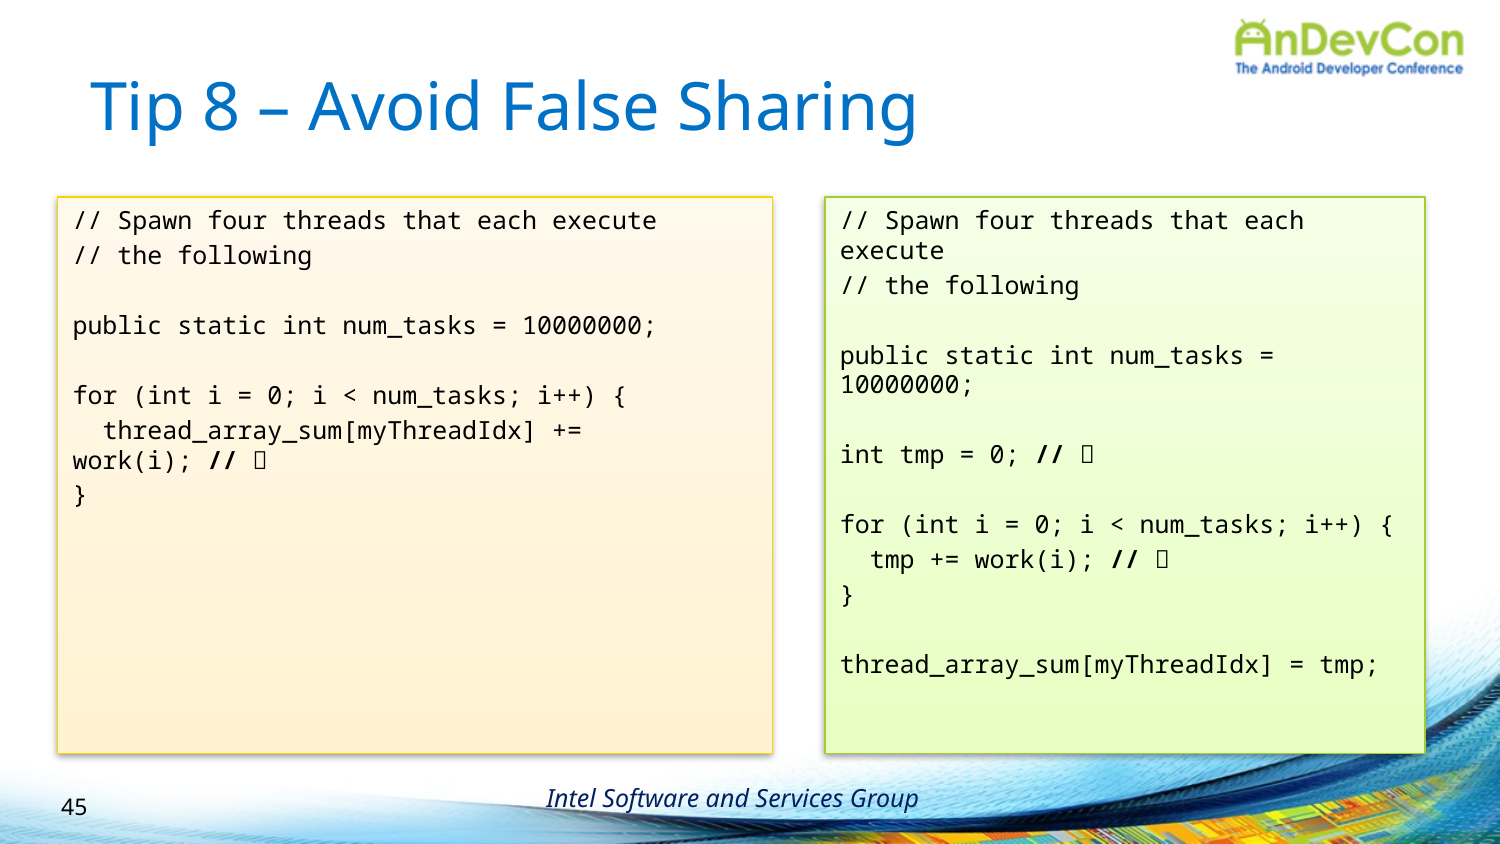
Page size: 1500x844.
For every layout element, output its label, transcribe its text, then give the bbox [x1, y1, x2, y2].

list // Spawn four threads that each execute // the following public static int num_tasks = 10000000; for (int i = 0; i < num_tasks; i++) { thread_array_sum[myThreadIdx] += work(i); //  } [57, 196, 773, 754]
picture [0, 586, 1500, 844]
slide_number 45 [27, 784, 103, 830]
text_box // Spawn four threads that each execute // the following public static int num_tasks = 10000000; int tmp = 0; //  for (int i = 0; i < num_tasks; i++) { tmp += work(i); //  } thread_array_sum[myThreadIdx] = tmp; [824, 196, 1426, 754]
picture [1232, 17, 1467, 79]
title Tip 8 – Avoid False Sharing [75, 33, 1425, 175]
